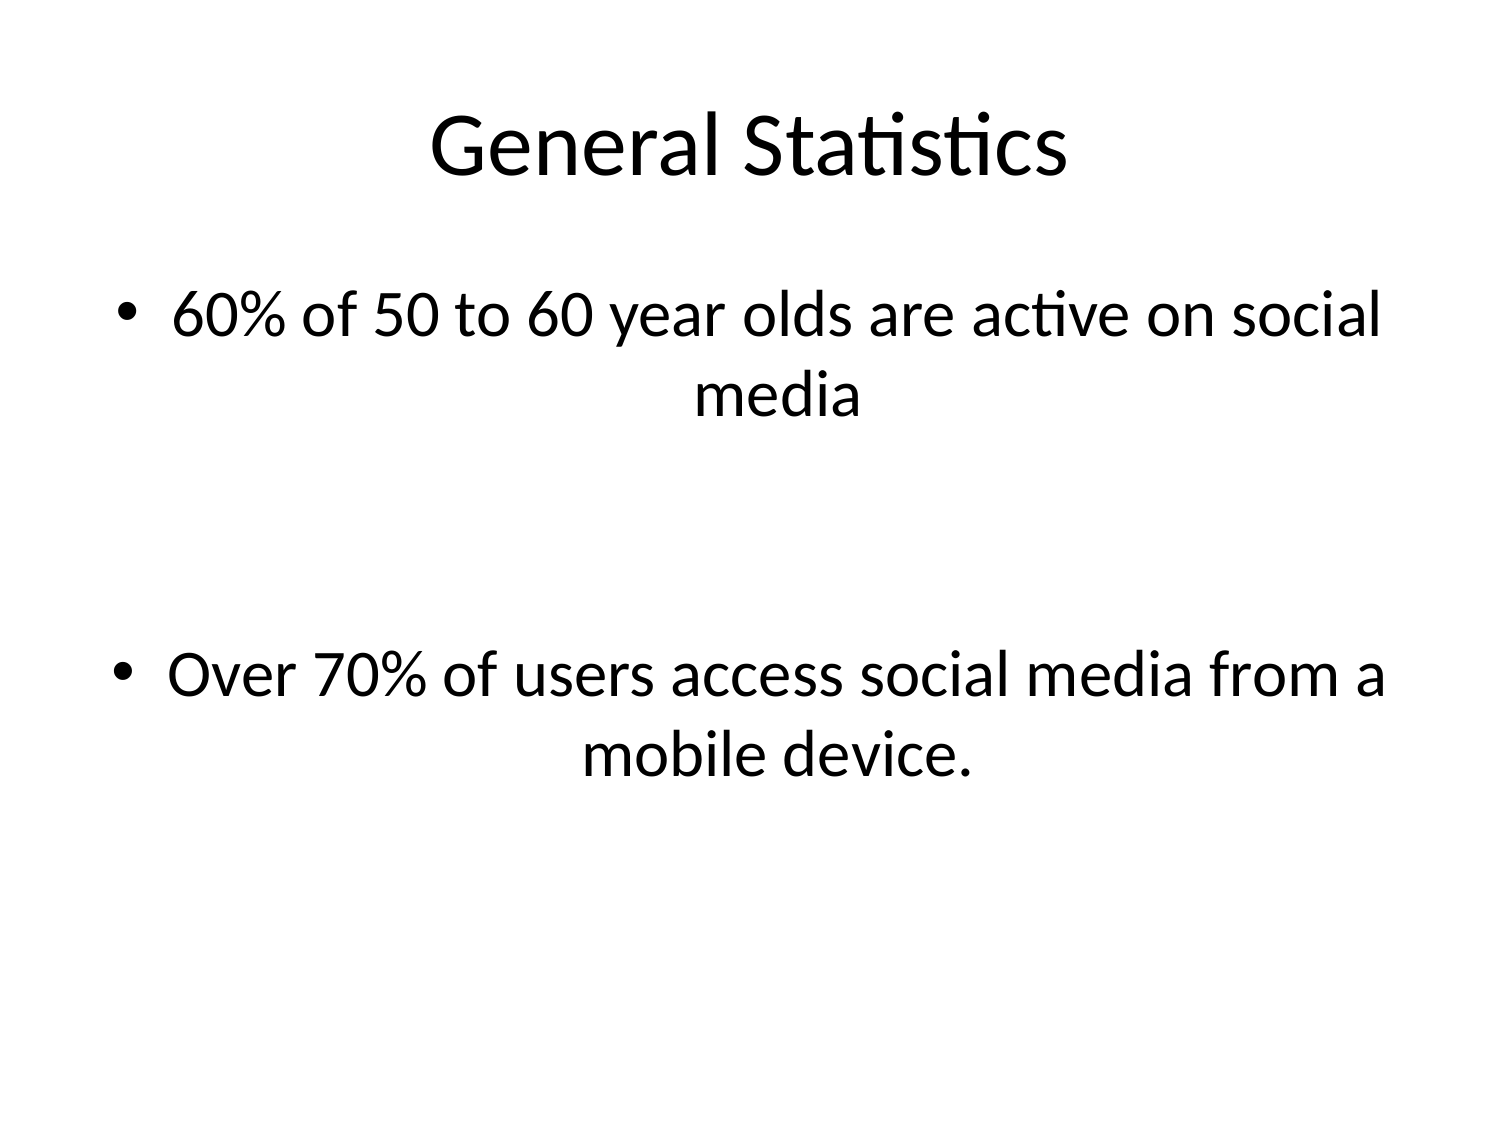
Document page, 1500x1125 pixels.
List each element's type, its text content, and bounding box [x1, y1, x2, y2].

list 60% of 50 to 60 year olds are active on social media Over 70% of users access social media from a mobile device. [75, 262, 1425, 1005]
title General Statistics [75, 45, 1425, 233]
